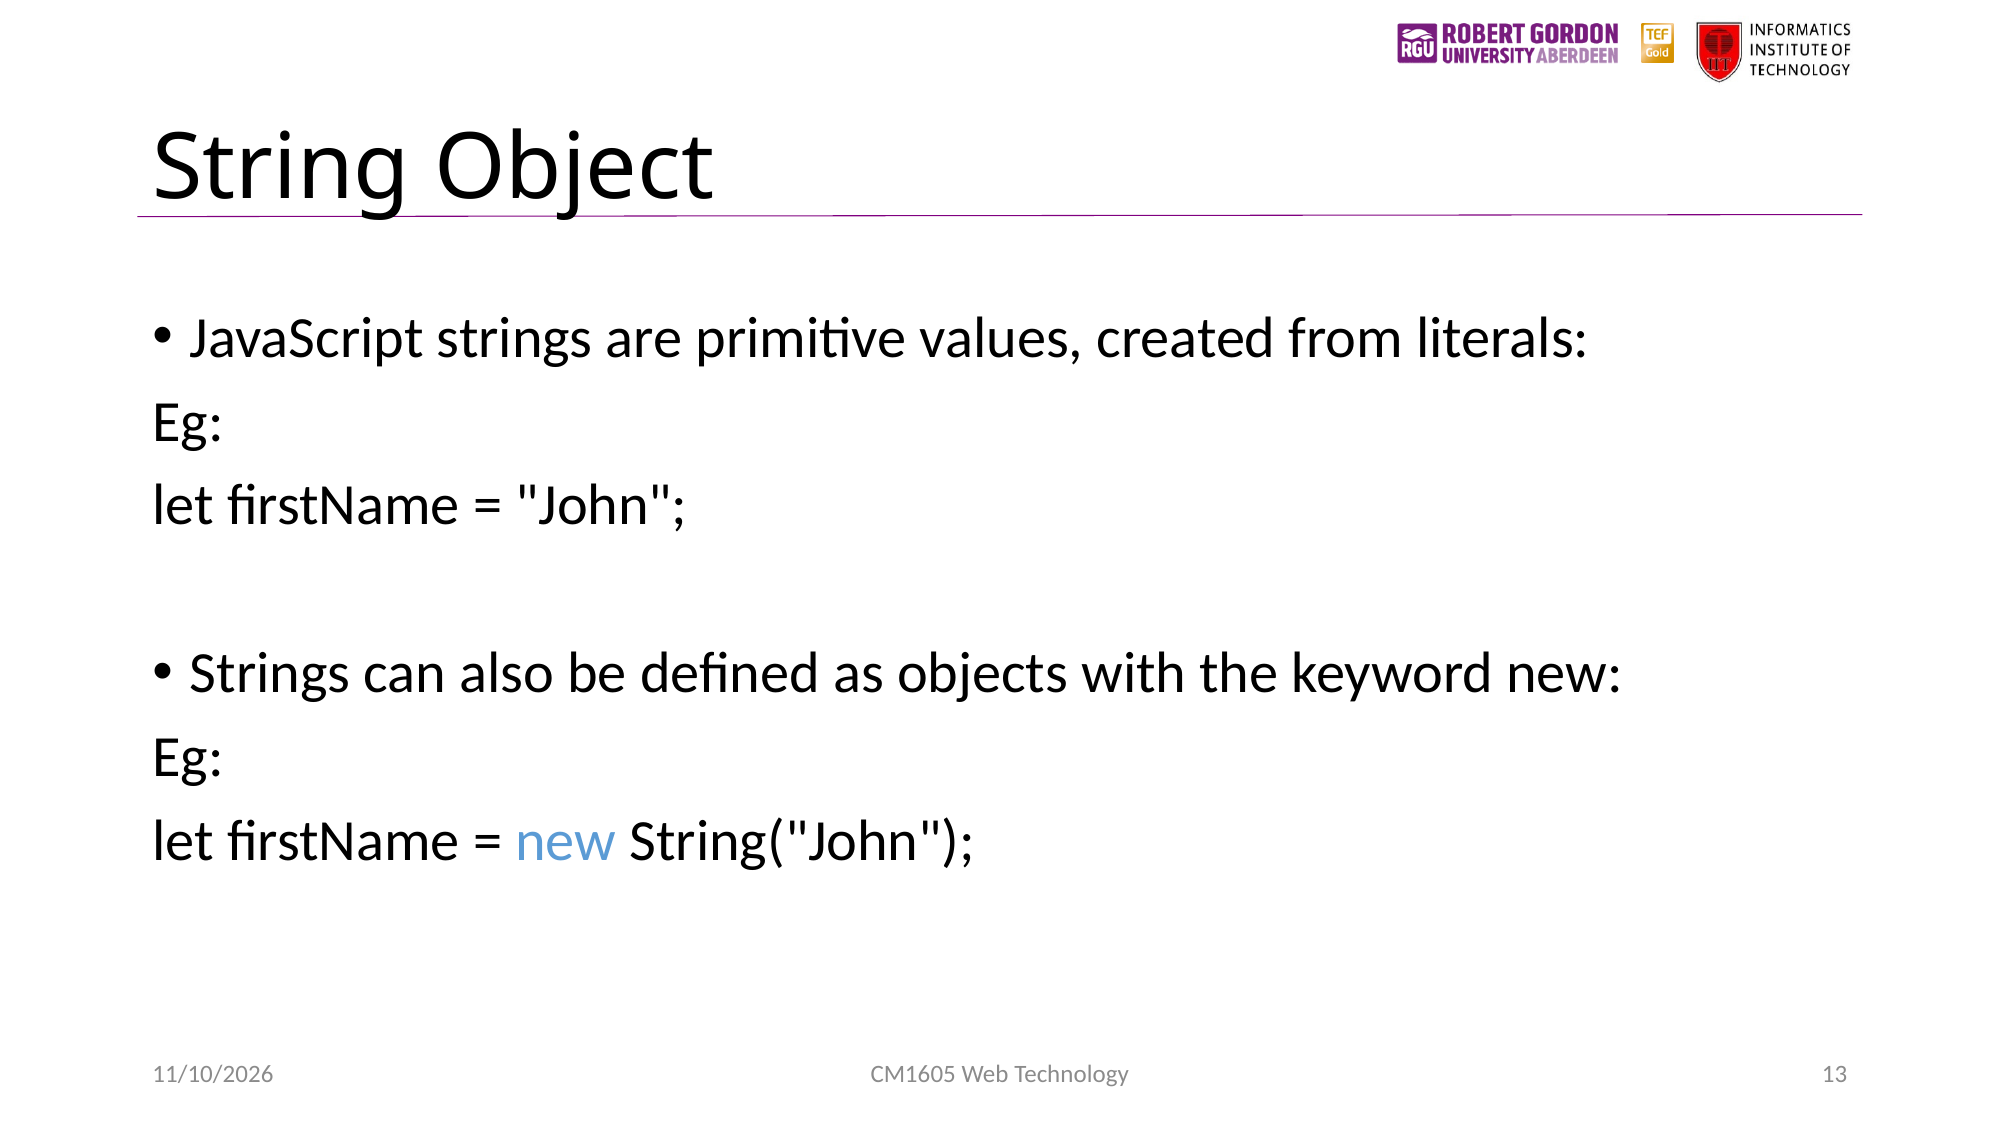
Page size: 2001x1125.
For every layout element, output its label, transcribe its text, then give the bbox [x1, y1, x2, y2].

footer CM1605 Web Technology [662, 1042, 1338, 1103]
title String Object [137, 59, 1863, 278]
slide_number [137, 1042, 588, 1103]
list JavaScript strings are primitive values, created from literals: Eg: let firstName = "John"; Strings can also be defined as objects with the keyword new: Eg: let firstName = new String("John"); [137, 299, 1863, 1014]
picture [1388, 5, 1863, 59]
slide_number 13 [1412, 1042, 1863, 1103]
